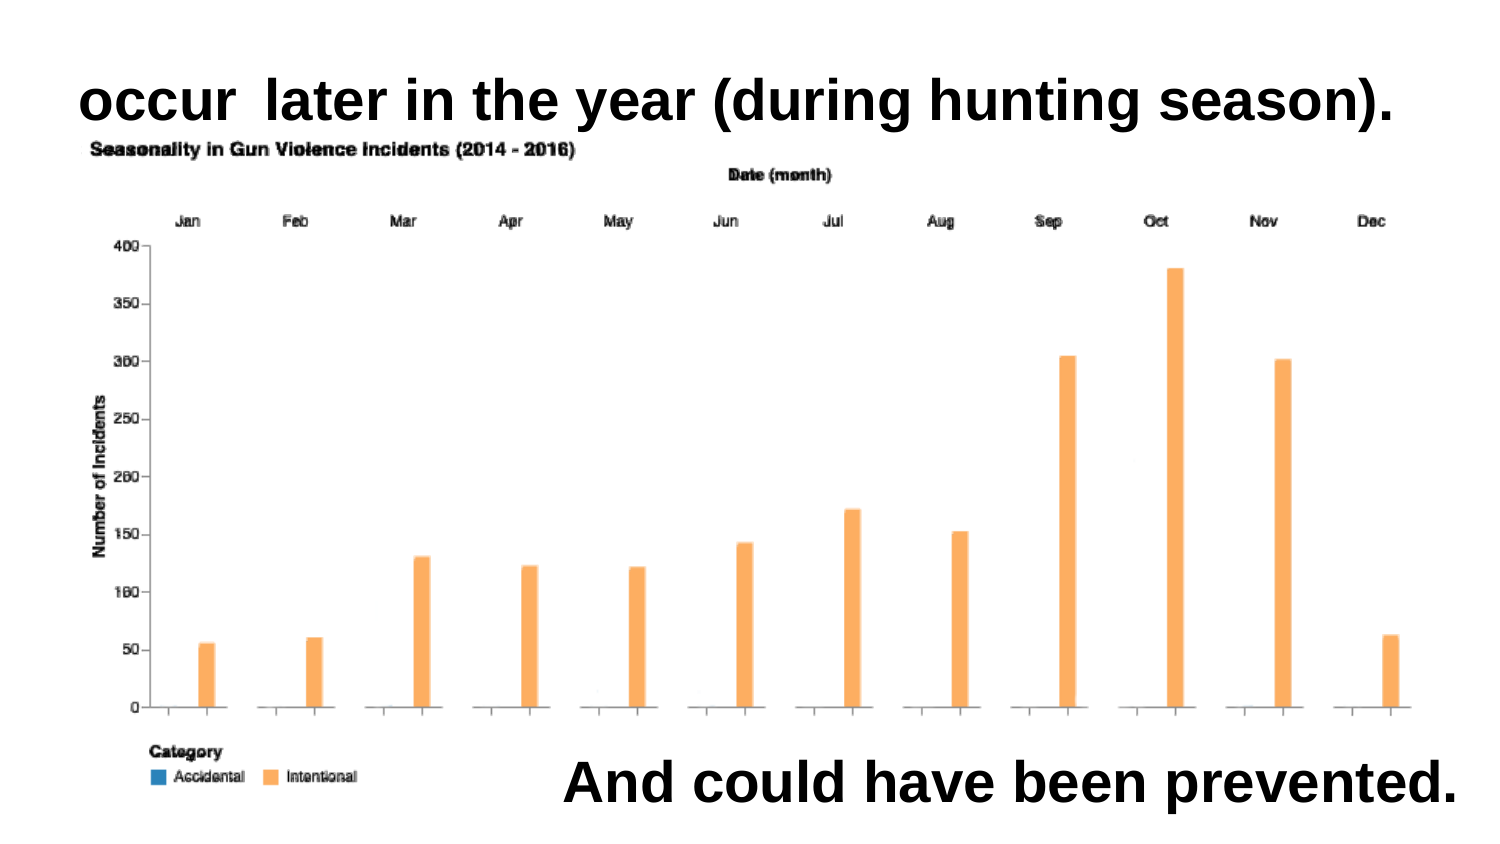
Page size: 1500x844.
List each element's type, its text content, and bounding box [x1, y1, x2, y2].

text_box later in the year (during hunting season). [256, 46, 1476, 174]
picture [74, 133, 1418, 798]
text_box occur [63, 46, 256, 132]
text_box And could have been prevented. [434, 729, 1476, 829]
